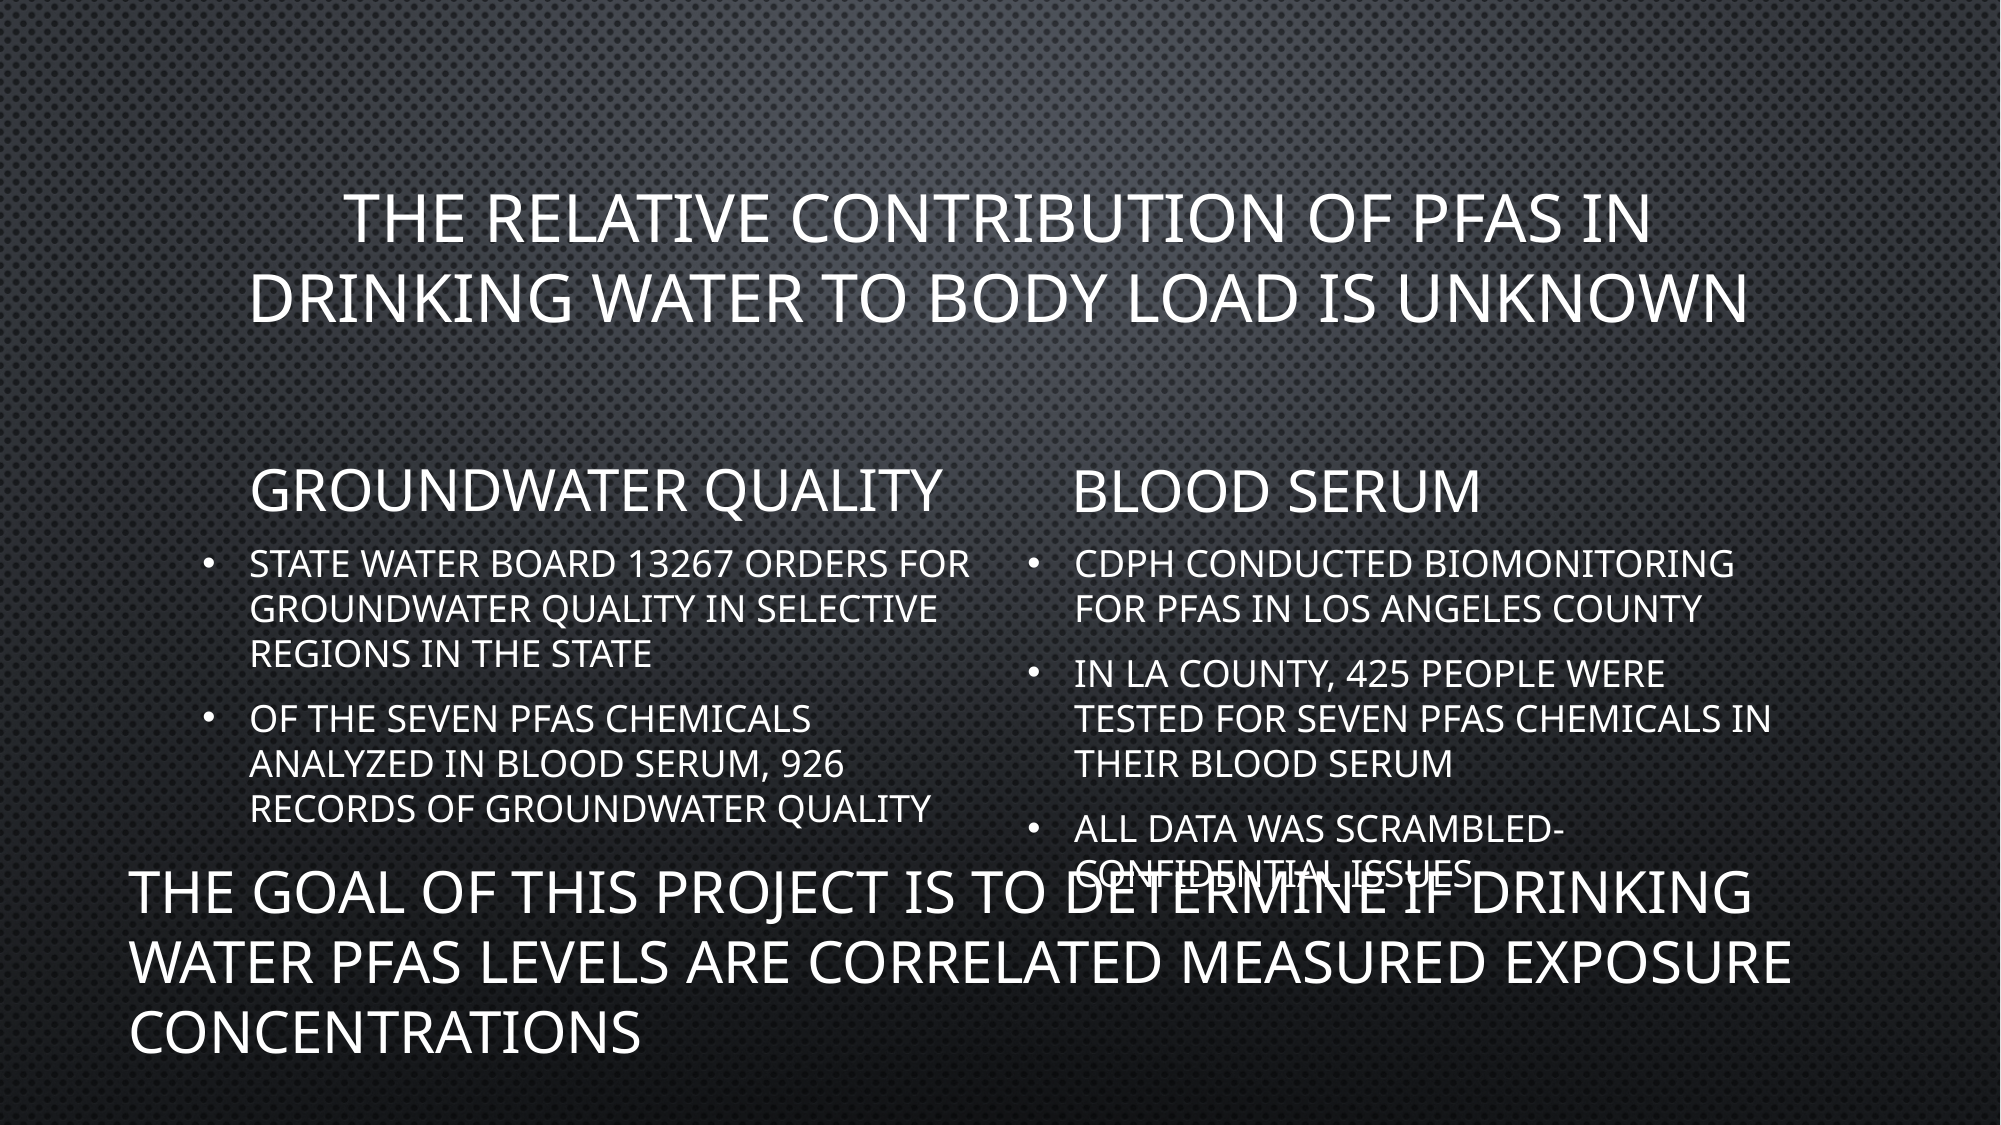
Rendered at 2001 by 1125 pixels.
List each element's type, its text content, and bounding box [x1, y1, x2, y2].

list State Water Board 13267 orders for groundwater quality in selective regions in the state Of the seven PFAS chemicals analyzed in blood serum, 926 records of groundwater quality [187, 532, 988, 950]
title The relative contribution of PFAS in drinking water to body load is unknown [187, 99, 1813, 413]
list CDPH conducted biomonitoring for PFAS in Los Angeles County In LA County, 425 people were tested for seven PFAS chemicals in their blood serum All data was scrambled- confidential issues [1012, 532, 1813, 950]
list Blood Serum [1056, 437, 1813, 532]
text_box The goal of this project is to determine if drinking water PFAS levels are correlated measured exposure concentrations [113, 977, 1953, 1073]
list Groundwater Quality [234, 436, 988, 531]
